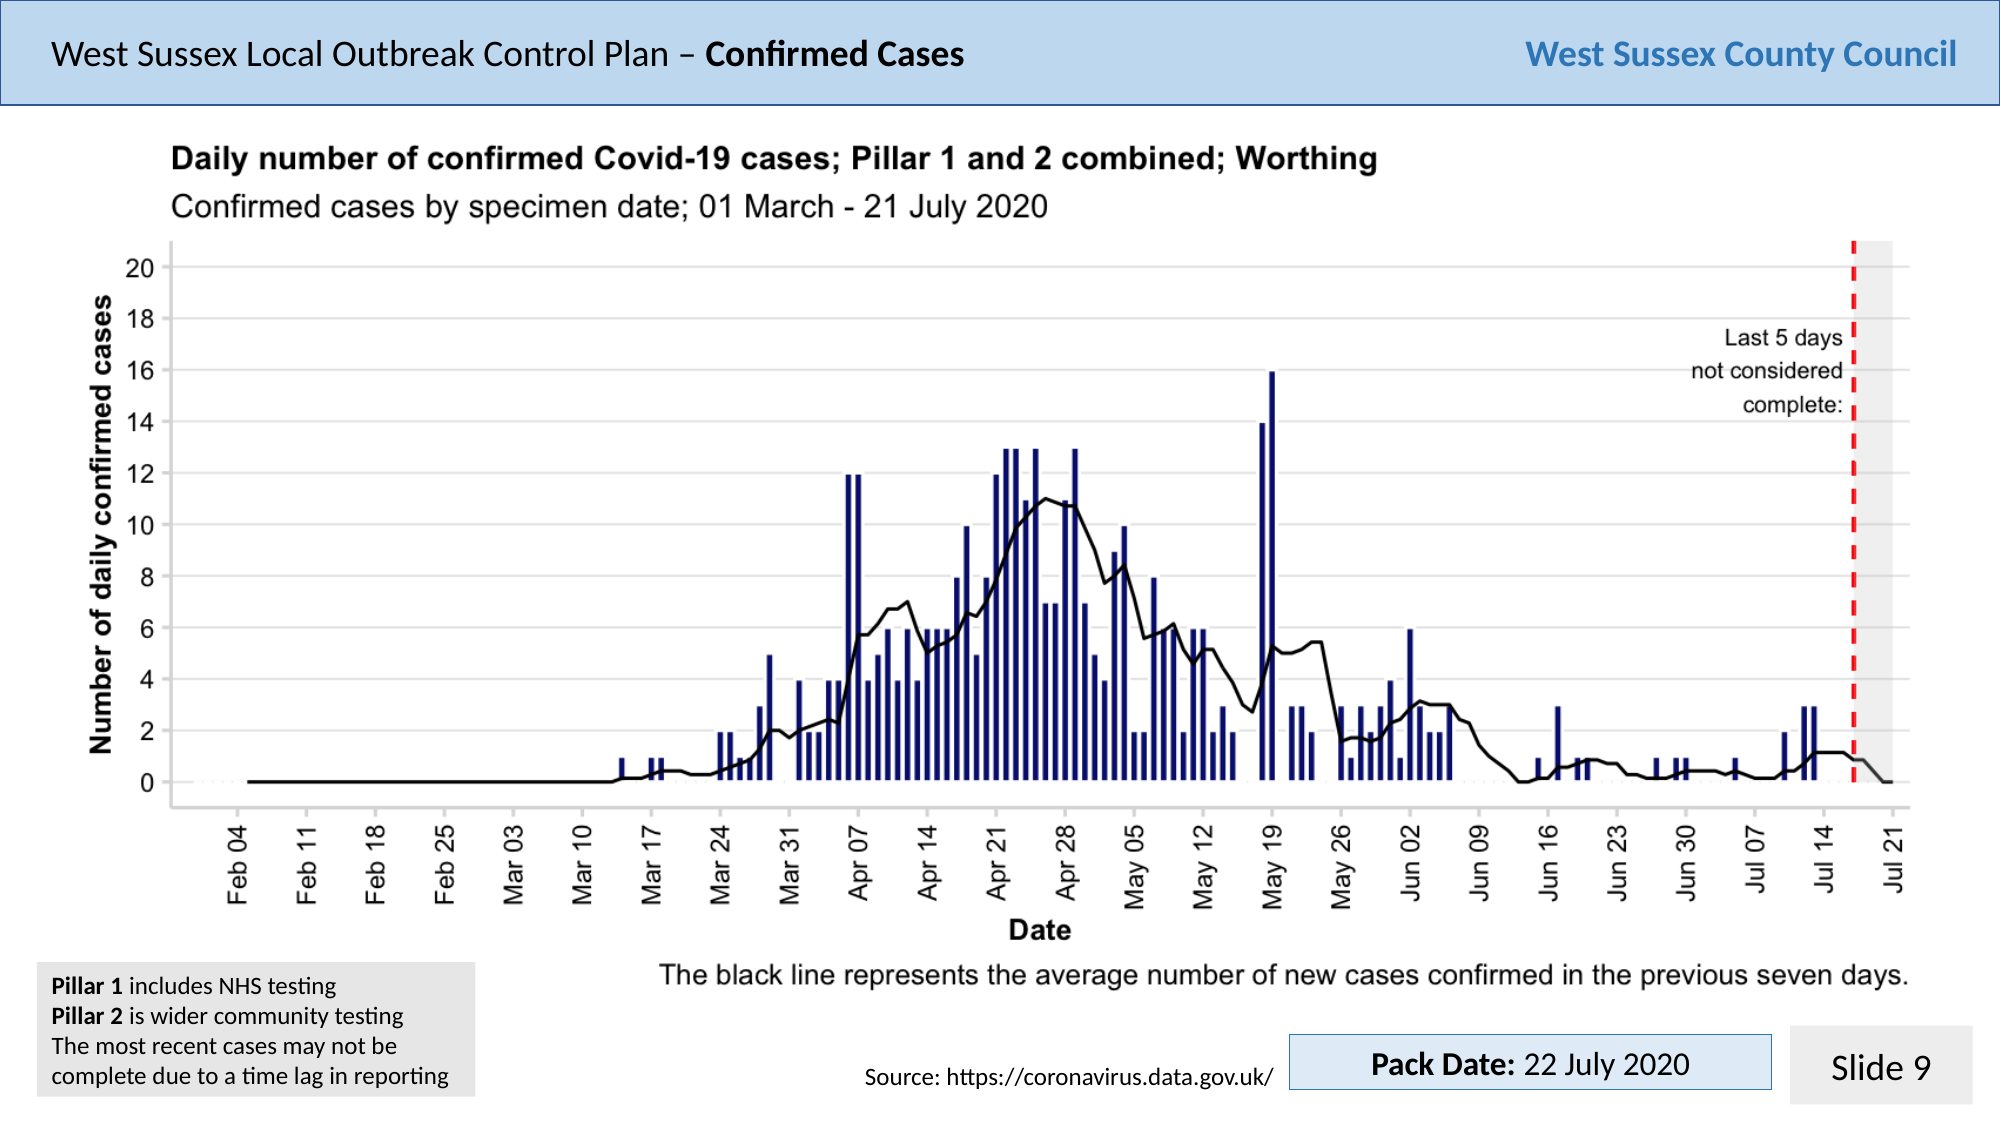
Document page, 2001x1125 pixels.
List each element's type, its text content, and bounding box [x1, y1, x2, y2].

text_box Pillar 1 includes NHS testing Pillar 2 is wider community testing The most recent cases may not be complete due to a time lag in reporting [36, 962, 476, 1097]
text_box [0, 0, 2000, 106]
picture [72, 127, 1928, 1008]
text_box Source: https://coronavirus.data.gov.uk/ [850, 1053, 1324, 1098]
text_box Pack Date: 22 July 2020 [1289, 1034, 1772, 1090]
slide_number Slide 9 [1790, 1025, 1973, 1105]
